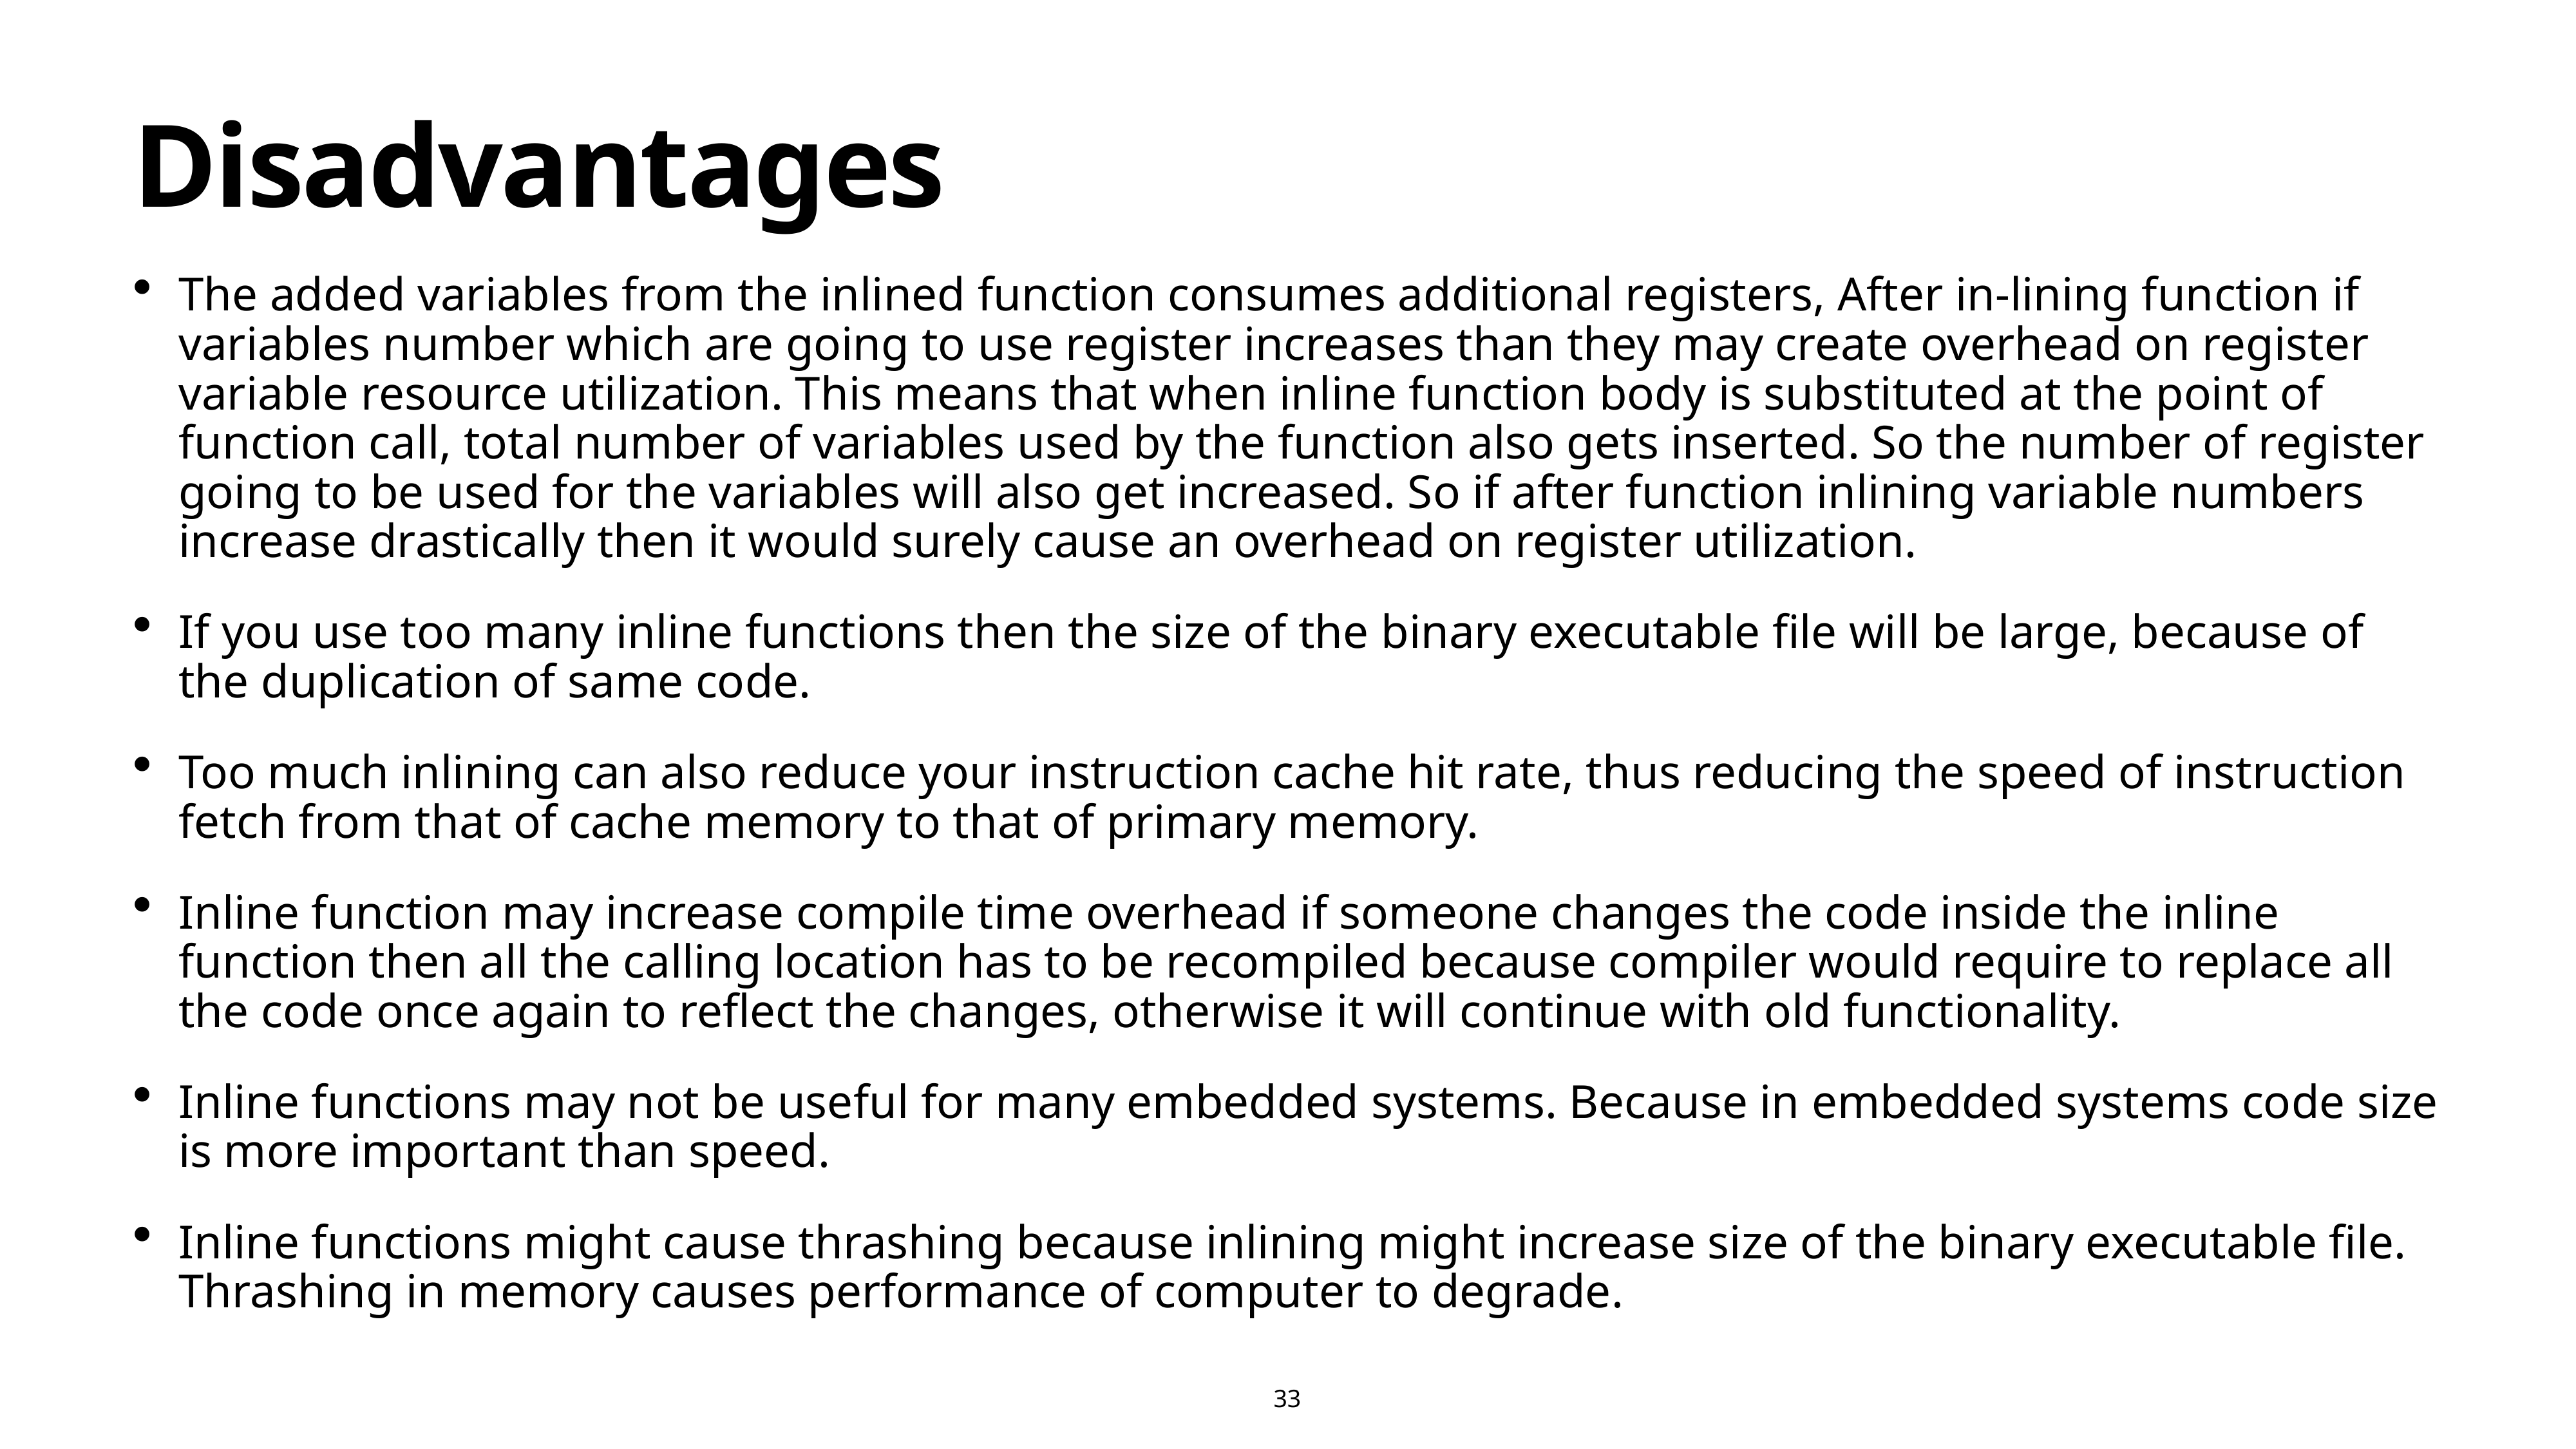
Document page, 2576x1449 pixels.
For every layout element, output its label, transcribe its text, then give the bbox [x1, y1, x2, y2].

slide_number 33 [1267, 1381, 1307, 1422]
list The added variables from the inlined function consumes additional registers, After in-lining function if variables number which are going to use register increases than they may create overhead on register variable resource utilization. This means that when inline function body is substituted at the point of function call, total number of variables used by the function also gets inserted. So the number of register going to be used for the variables will also get increased. So if after function inlining variable numbers increase drastically then it would surely cause an overhead on register utilization. If you use too many inline functions then the size of the binary executable file will be large, because of the duplication of same code. Too much inlining can also reduce your instruction cache hit rate, thus reducing the speed of instruction fetch from that of cache memory to that of primary memory. Inline function may increase compile time overhead if someone changes the code inside the inline function then all the calling location has to be recompiled because compiler would require to replace all the code once again to reflect the changes, otherwise it will continue with old functionality. Inline functions may not be useful for many embedded systems. Because in embedded systems code size is more important than speed. Inline functions might cause thrashing because inlining might increase size of the binary executable file. Thrashing in memory causes performance of computer to degrade. [127, 265, 2449, 1321]
title Disadvantages [127, 113, 2449, 265]
